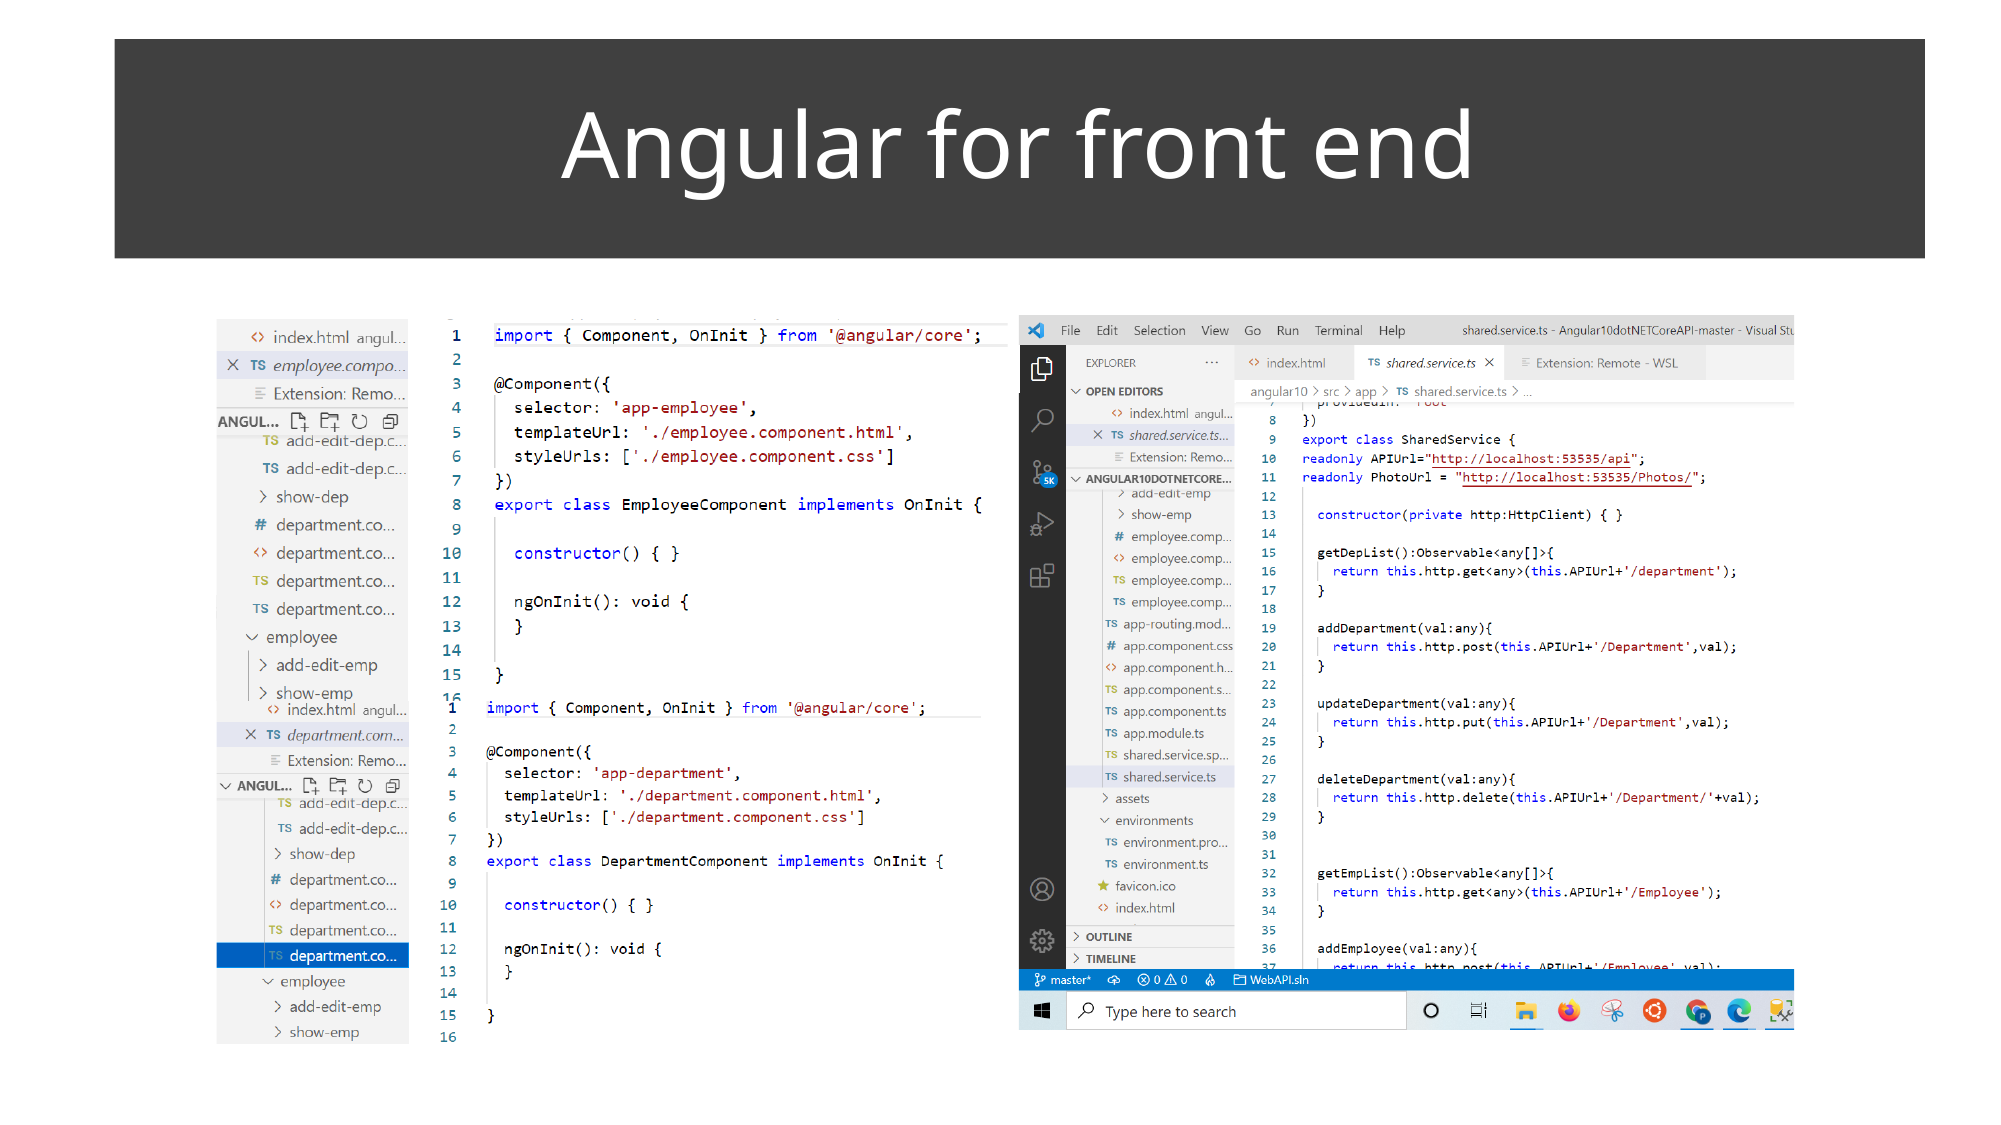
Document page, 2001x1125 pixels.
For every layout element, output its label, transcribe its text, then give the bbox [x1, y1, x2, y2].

picture [216, 319, 1008, 1044]
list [1018, 310, 1795, 1030]
title Angular for front end [114, 39, 1925, 259]
